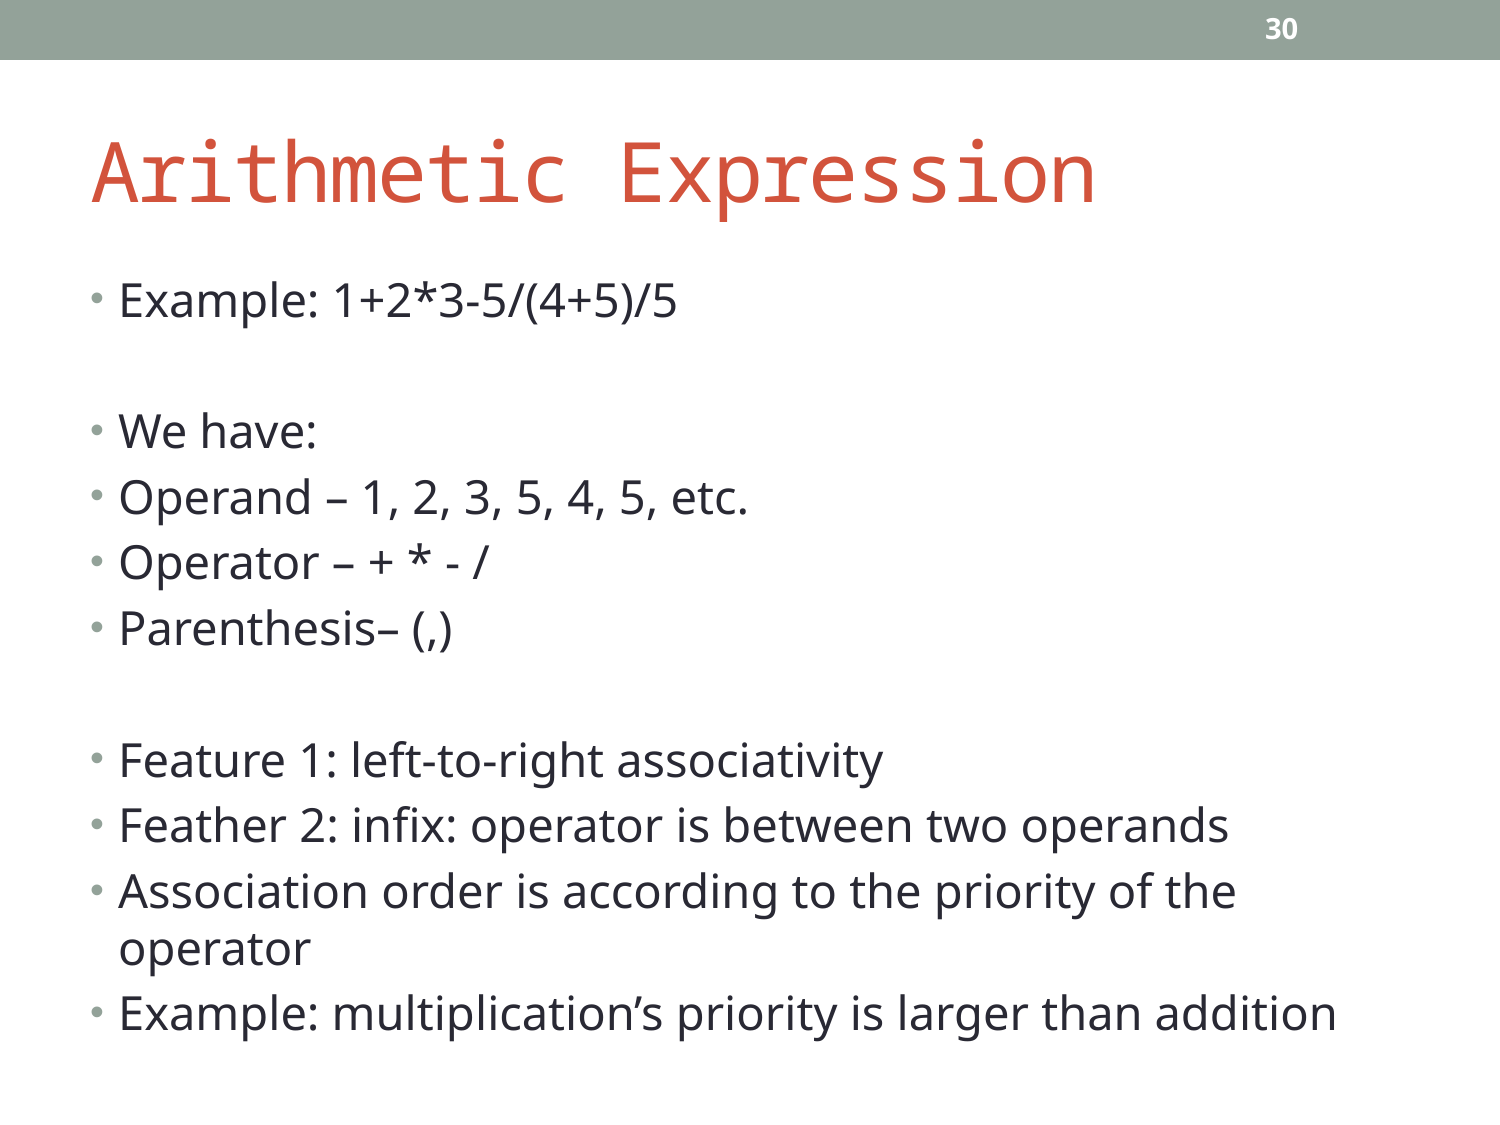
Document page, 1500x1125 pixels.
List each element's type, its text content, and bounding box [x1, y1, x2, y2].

title Arithmetic Expression [75, 87, 1425, 250]
list Example: 1+2*3-5/(4+5)/5 We have: Operand – 1, 2, 3, 5, 4, 5, etc. Operator – + * - / Parenthesis– (,) Feature 1: left-to-right associativity Feather 2: infix: operator is between two operands Association order is according to the priority of the operator Example: multiplication’s priority is larger than addition [75, 262, 1425, 1063]
slide_number 30 [1250, 3, 1425, 57]
